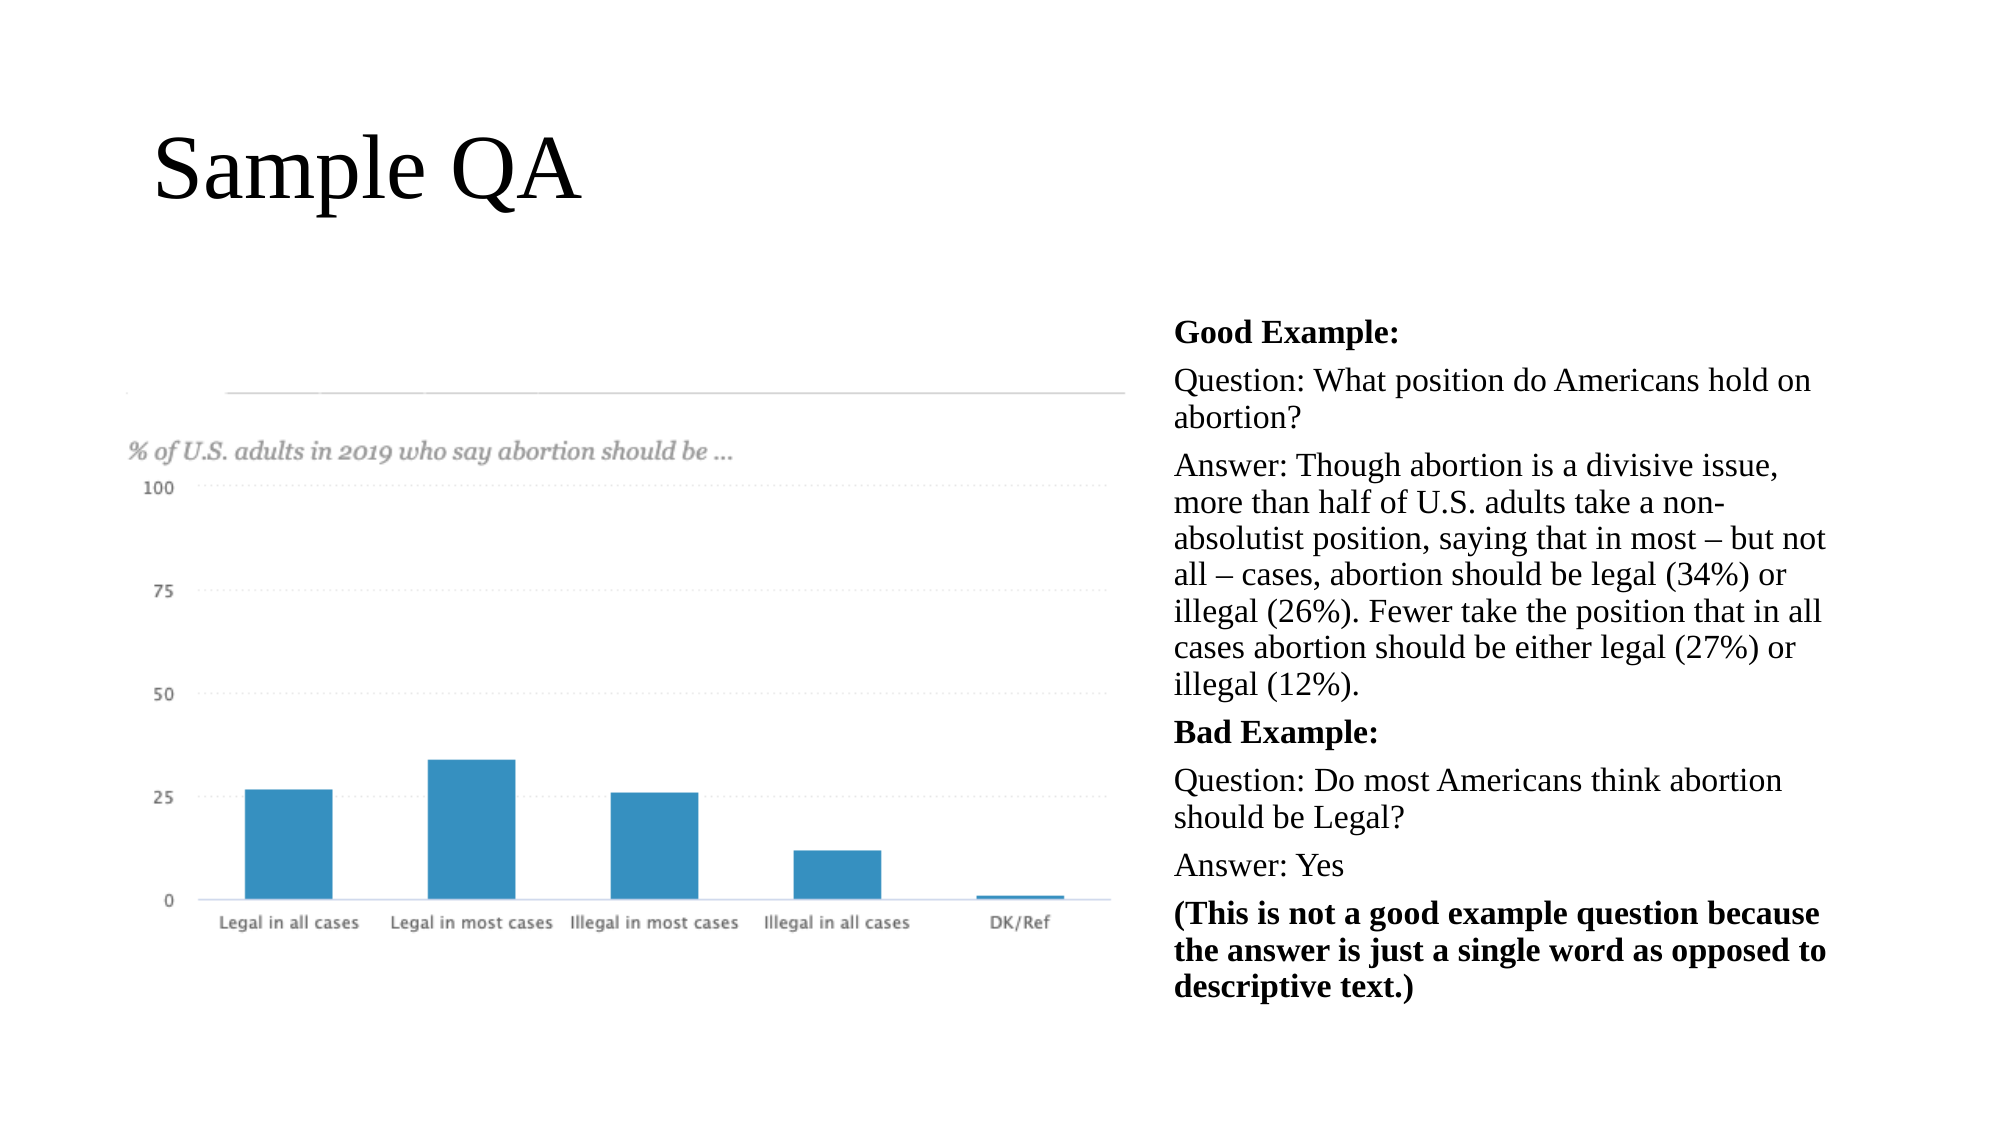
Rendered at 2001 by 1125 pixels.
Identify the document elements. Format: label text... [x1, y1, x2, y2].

list Good Example: Question: What position do Americans hold on abortion? Answer: Though abortion is a divisive issue, more than half of U.S. adults take a non-absolutist position, saying that in most – but not all – cases, abortion should be legal (34%) or illegal (26%). Fewer take the position that in all cases abortion should be either legal (27%) or illegal (12%). Bad Example: Question: Do most Americans think abortion should be Legal? Answer: Yes (This is not a good example question because the answer is just a single word as opposed to descriptive text.) [1158, 306, 1863, 1014]
picture [103, 363, 1141, 957]
title Sample QA [137, 59, 1863, 278]
